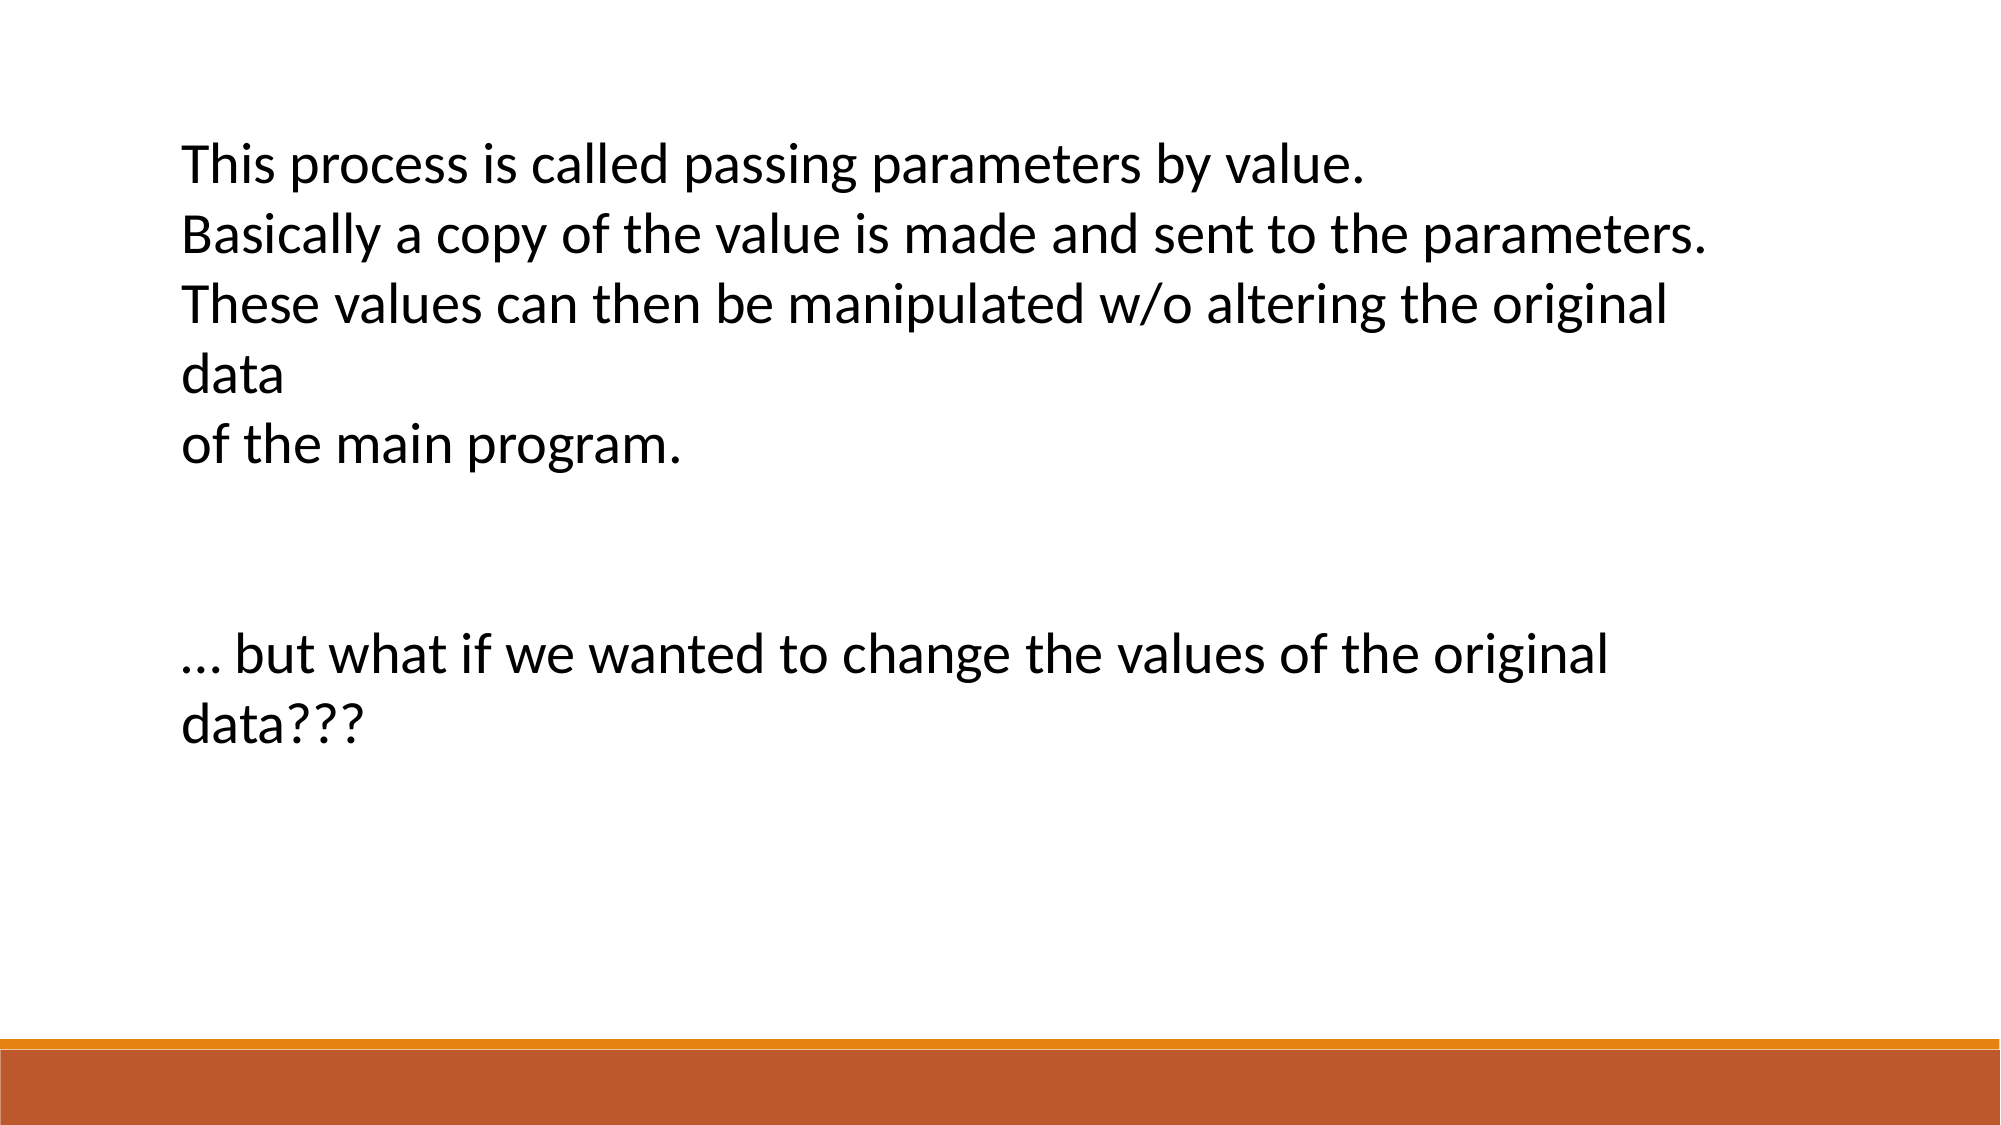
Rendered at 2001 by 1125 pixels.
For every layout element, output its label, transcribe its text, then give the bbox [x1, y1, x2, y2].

text_box This process is called passing parameters by value. Basically a copy of the value is made and sent to the parameters. These values can then be manipulated w/o altering the original data of the main program. … but what if we wanted to change the values of the original data??? [166, 117, 1751, 763]
